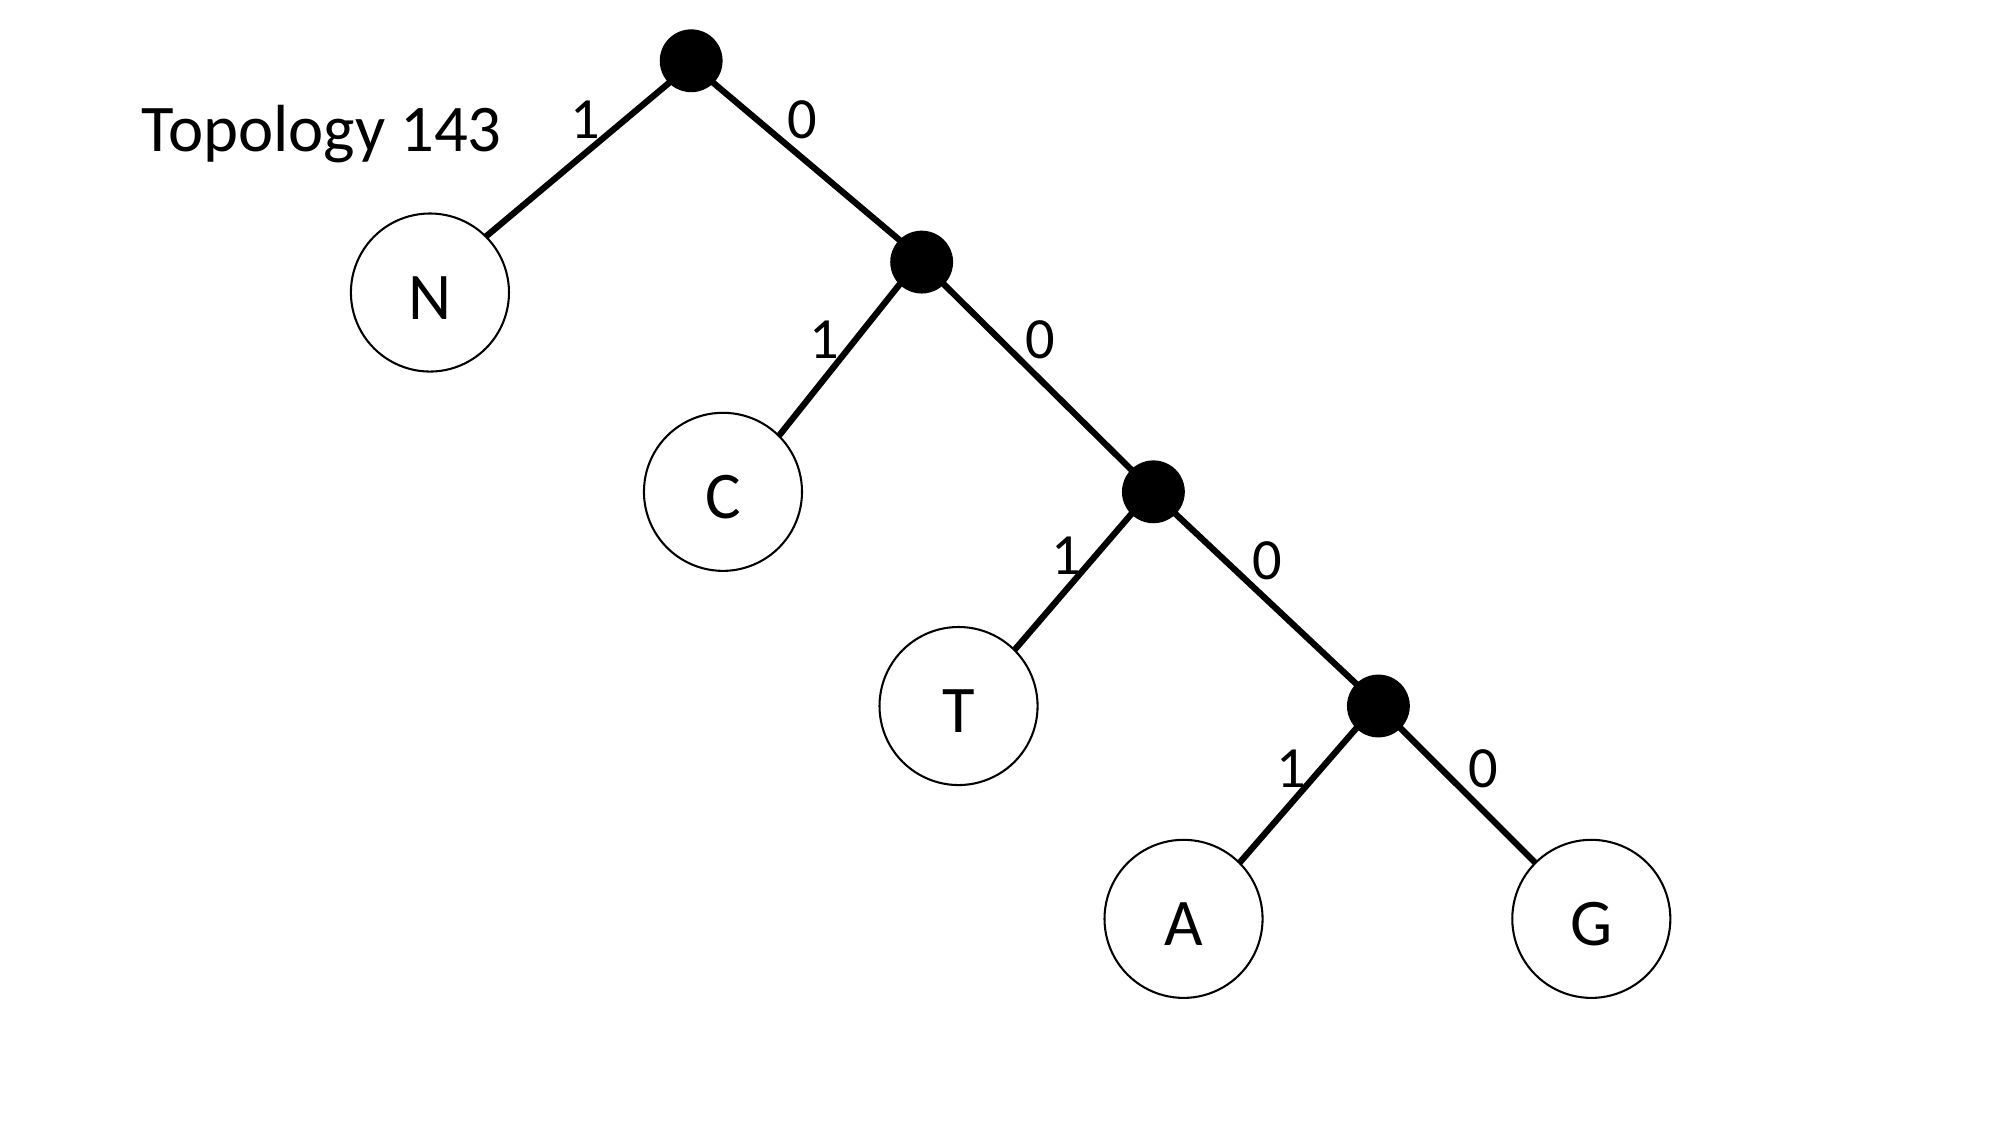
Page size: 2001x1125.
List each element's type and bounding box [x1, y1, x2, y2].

text_box [126, 29, 1672, 999]
